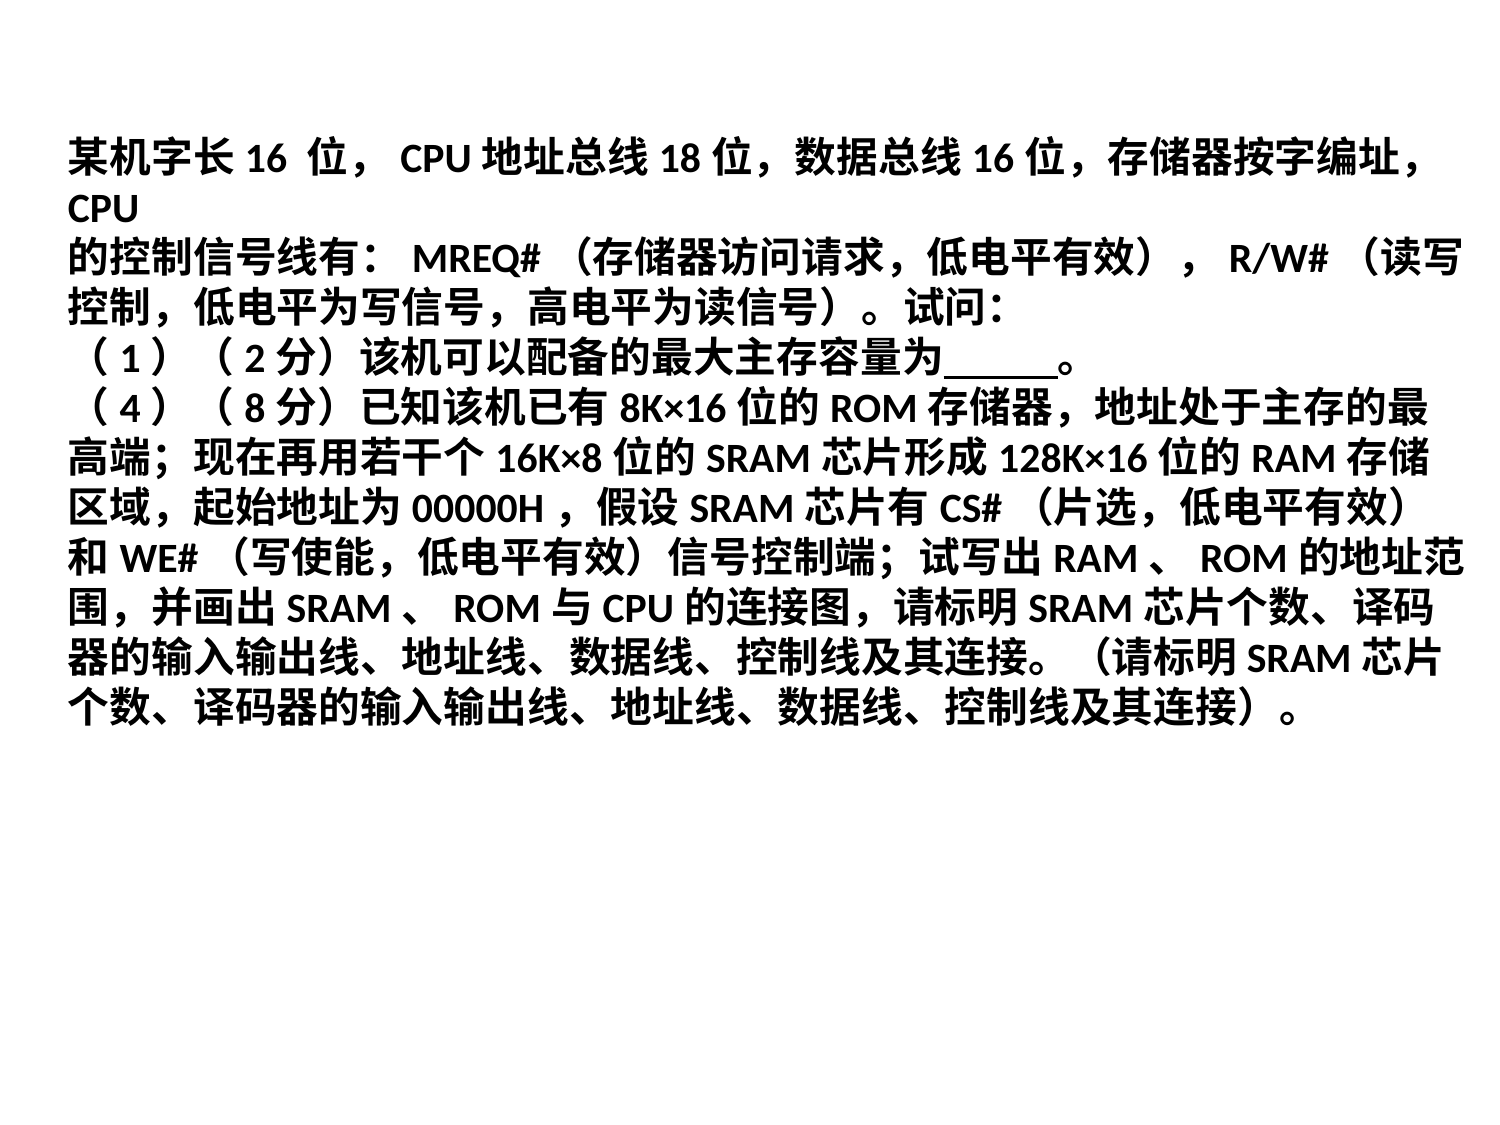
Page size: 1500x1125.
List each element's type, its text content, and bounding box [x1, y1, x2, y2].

text_box 某机字长16 位，CPU地址总线18位，数据总线16位，存储器按字编址，CPU 的控制信号线有：MREQ#（存储器访问请求，低电平有效），R/W#（读写控制，低电平为写信号，高电平为读信号）。试问： （1）（2分）该机可以配备的最大主存容量为 。 （4）（8分）已知该机已有8K×16位的ROM存储器，地址处于主存的最高端；现在再用若干个16K×8位的SRAM芯片形成128K×16位的RAM存储区域，起始地址为00000H，假设SRAM芯片有CS#（片选，低电平有效）和WE#（写使能，低电平有效）信号控制端；试写出RAM、ROM的地址范围，并画出SRAM、ROM与CPU的连接图，请标明SRAM芯片个数、译码器的输入输出线、地址线、数据线、控制线及其连接。（请标明SRAM芯片个数、译码器的输入输出线、地址线、数据线、控制线及其连接）。 [53, 123, 1483, 739]
